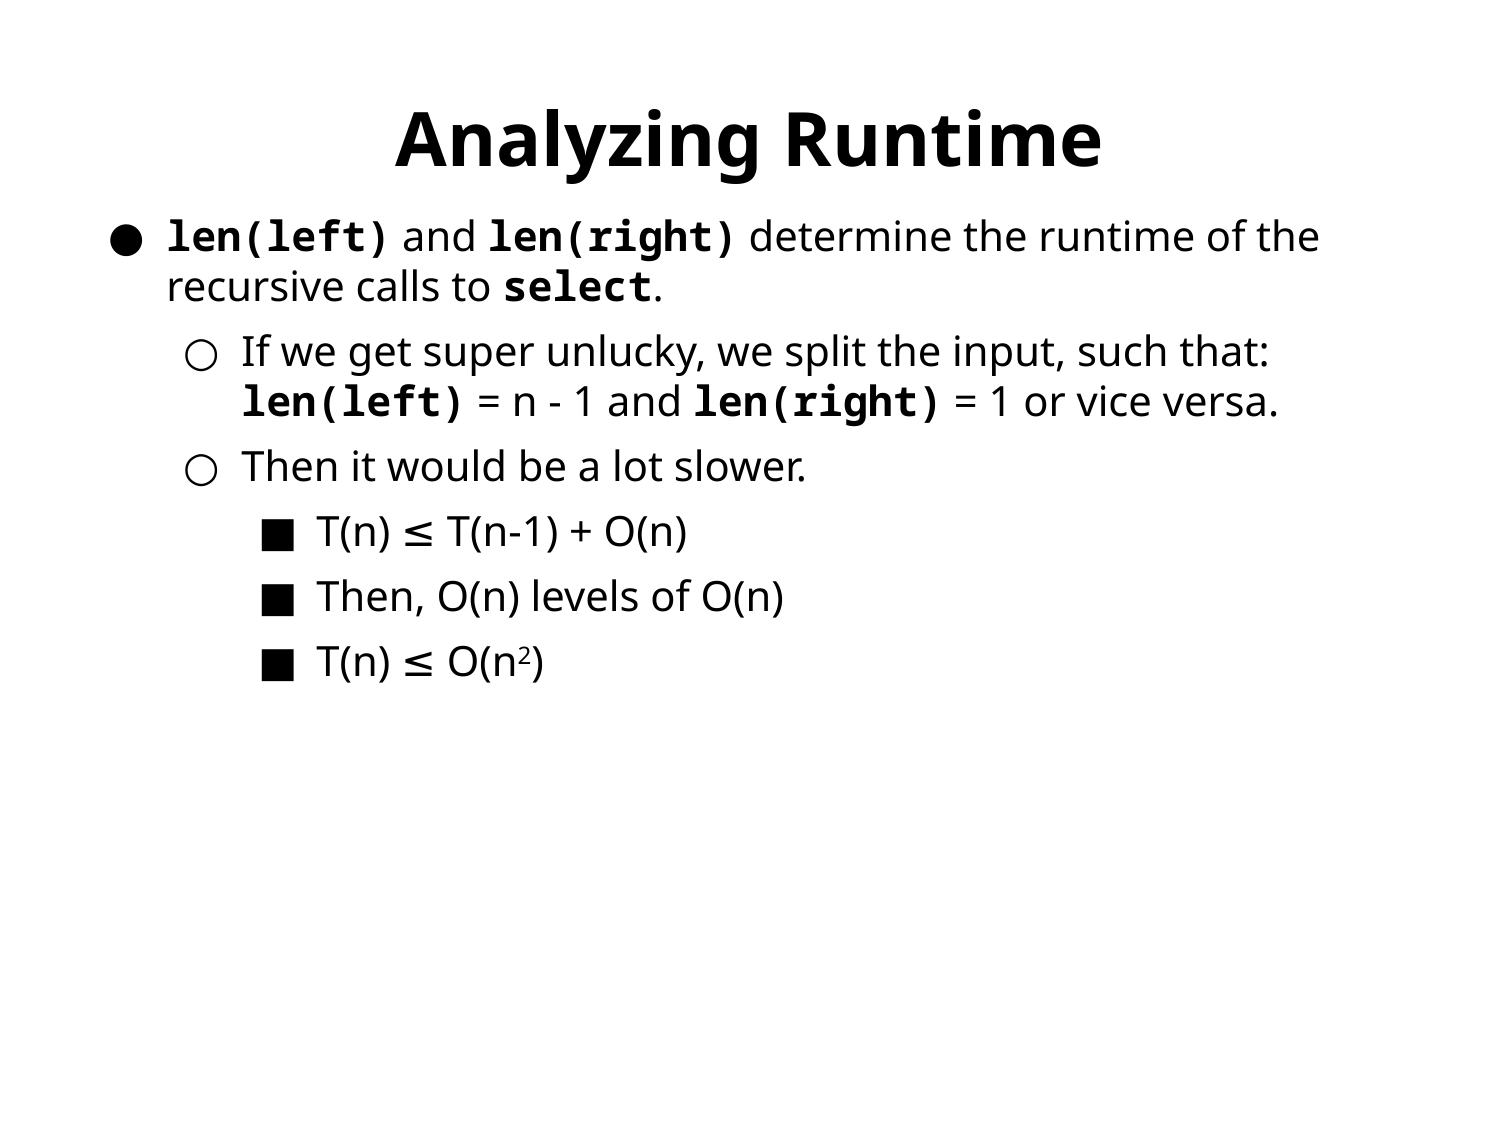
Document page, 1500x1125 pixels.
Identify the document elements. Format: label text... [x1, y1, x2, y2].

text_box len(left) and len(right) determine the runtime of the recursive calls to select. If we get super unlucky, we split the input, such that: len(left) = n - 1 and len(right) = 1 or vice versa. Then it would be a lot slower. T(n) ≤ T(n-1) + O(n) Then, O(n) levels of O(n) T(n) ≤ O(n2) [76, 195, 1424, 1049]
text_box Analyzing Runtime [76, 76, 1424, 195]
